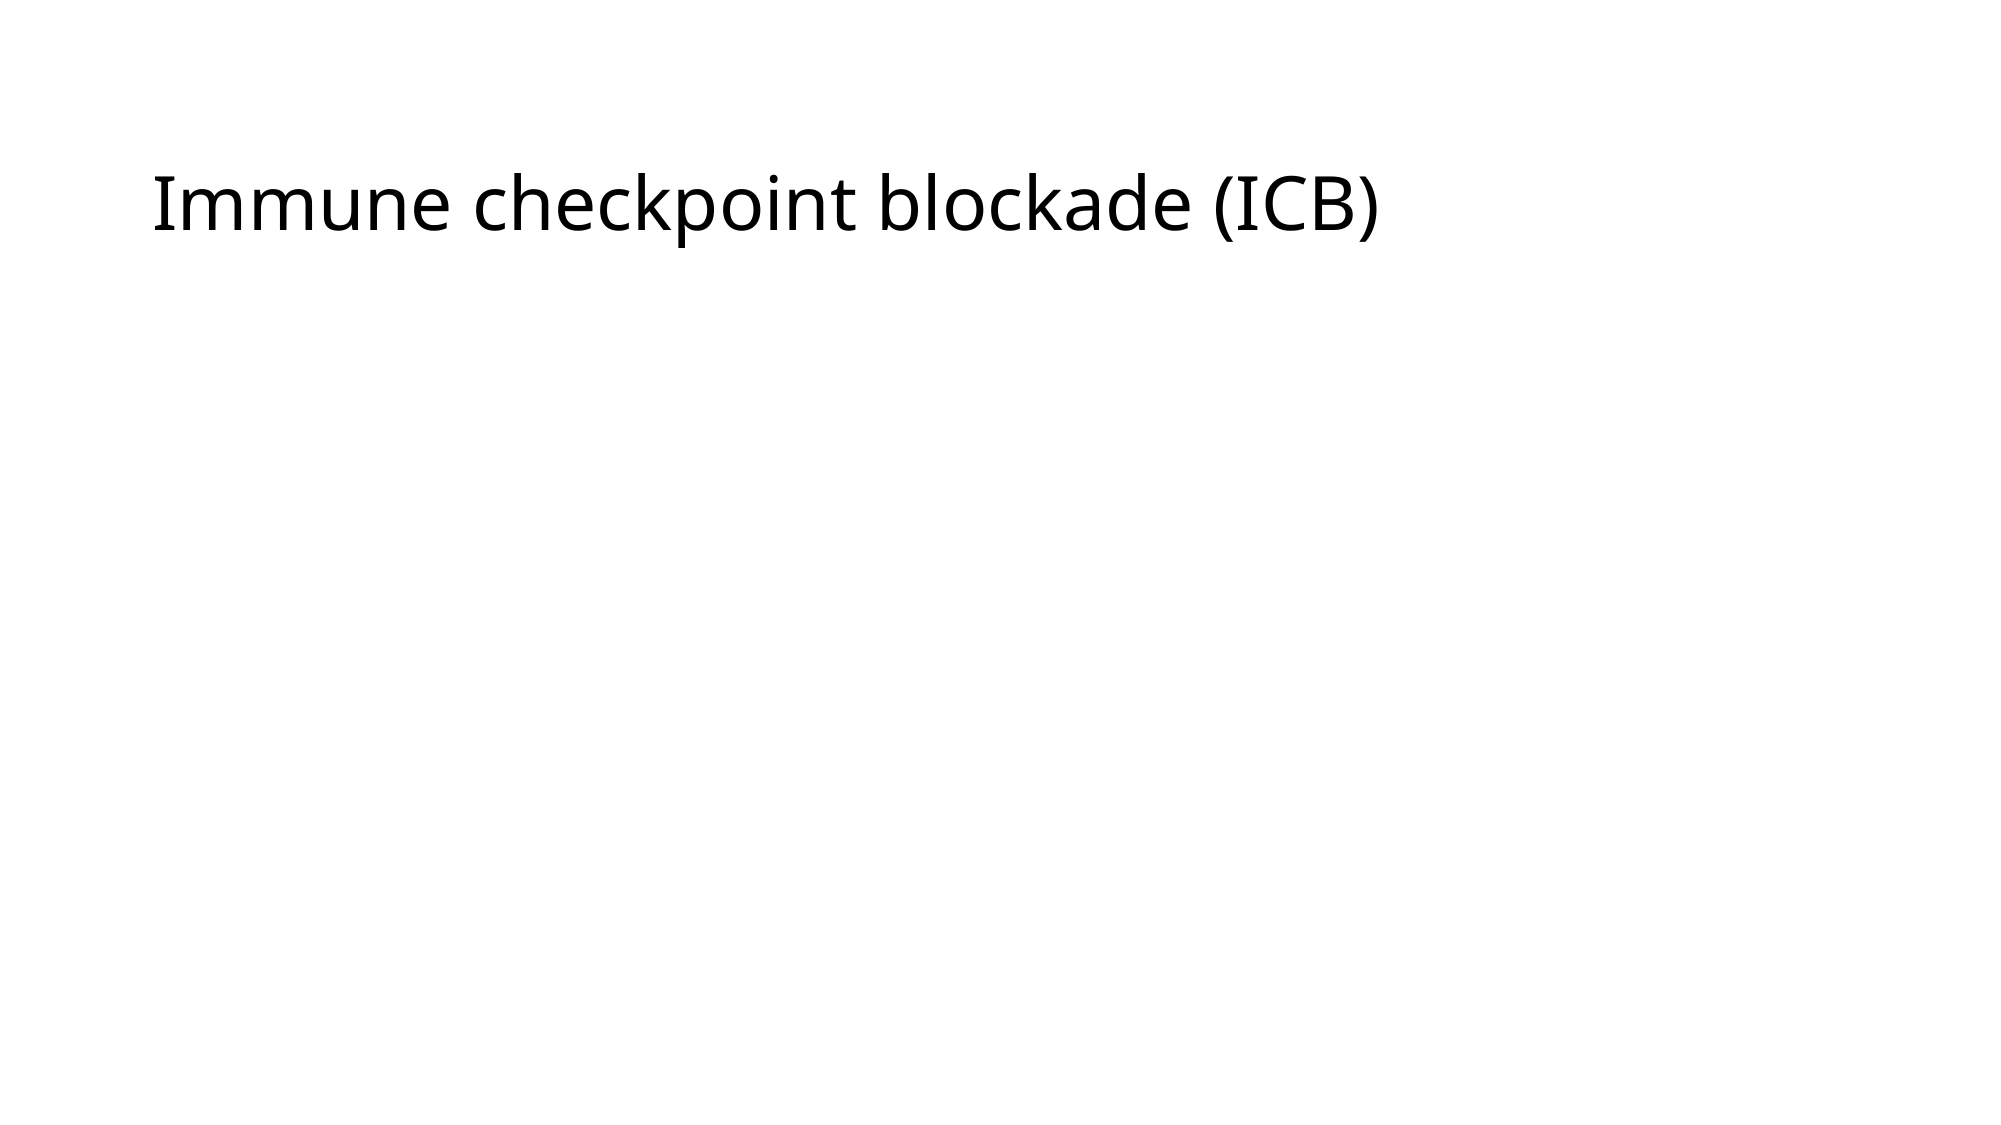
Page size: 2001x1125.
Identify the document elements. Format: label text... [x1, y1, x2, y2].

title Immune checkpoint blockade (ICB) [137, 97, 1863, 315]
